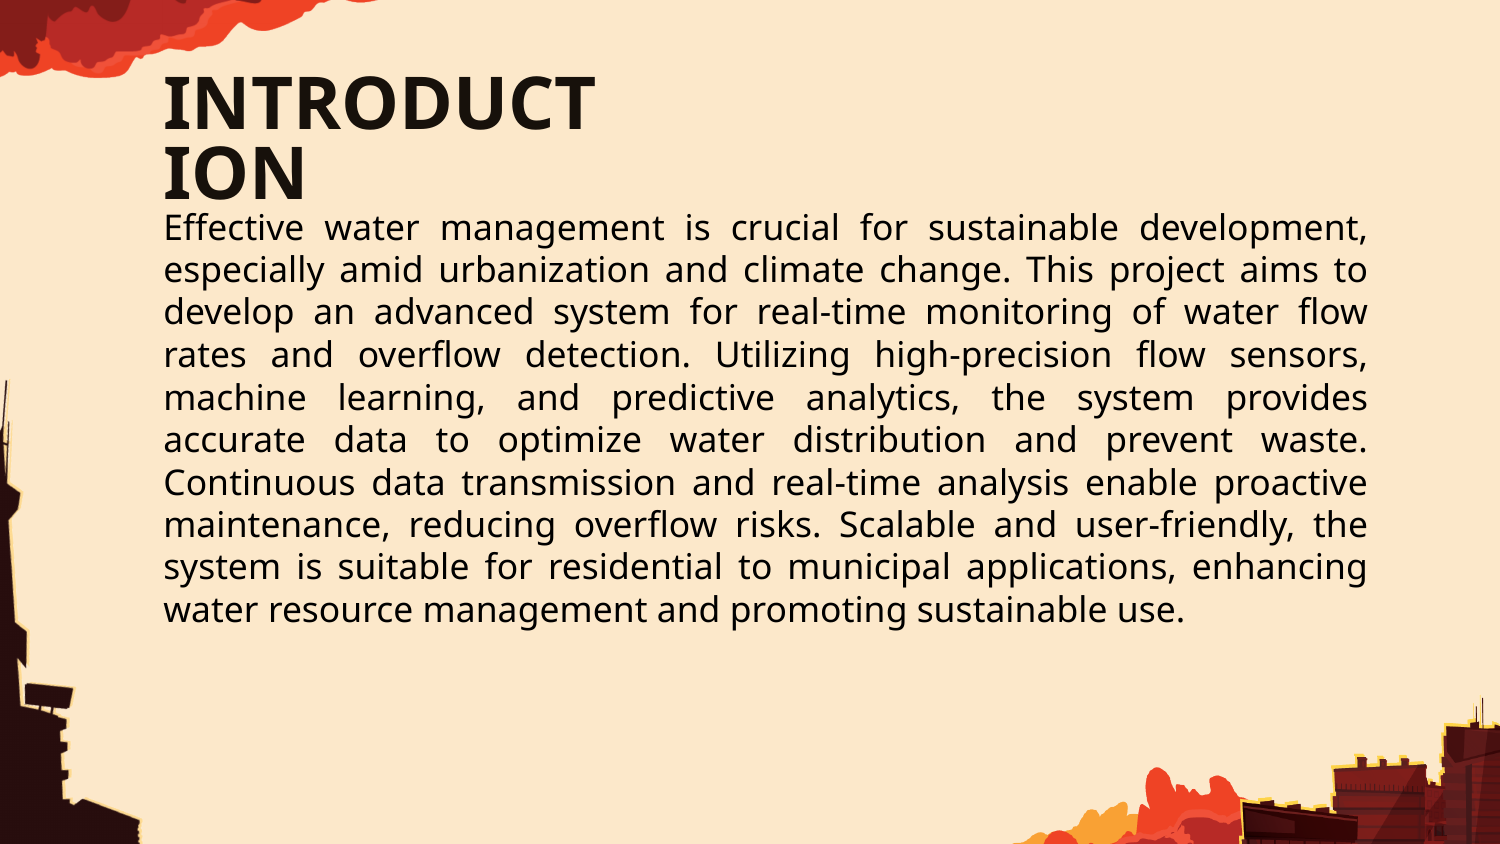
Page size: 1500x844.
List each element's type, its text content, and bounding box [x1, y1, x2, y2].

text_box Effective water management is crucial for sustainable development, especially amid urbanization and climate change. This project aims to develop an advanced system for real-time monitoring of water flow rates and overflow detection. Utilizing high-precision flow sensors, machine learning, and predictive analytics, the system provides accurate data to optimize water distribution and prevent waste. Continuous data transmission and real-time analysis enable proactive maintenance, reducing overflow risks. Scalable and user-friendly, the system is suitable for residential to municipal applications, enhancing water resource management and promoting sustainable use. [148, 189, 1384, 688]
picture [0, 0, 442, 78]
picture [828, 592, 1500, 844]
text_box INTRODUCTION [148, 58, 641, 189]
picture [0, 368, 157, 844]
